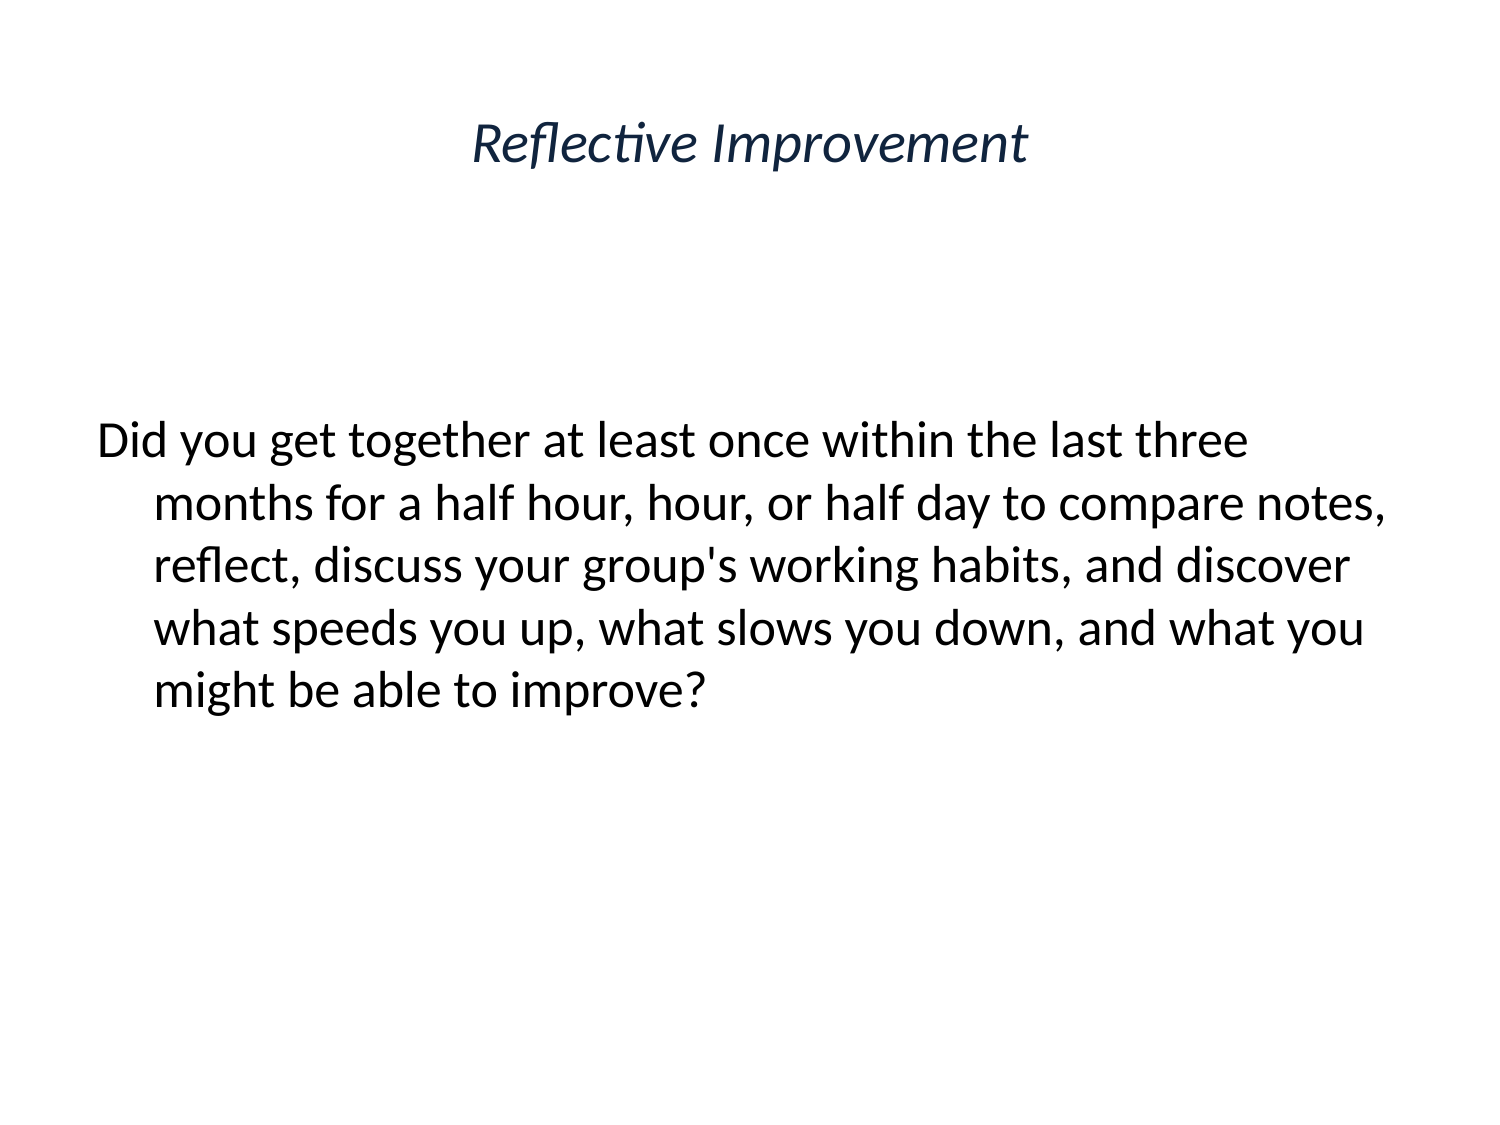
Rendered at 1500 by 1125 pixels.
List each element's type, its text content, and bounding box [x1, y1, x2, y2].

title Reflective Improvement [75, 45, 1425, 233]
list Did you get together at least once within the last three months for a half hour, hour, or half day to compare notes, reflect, discuss your group's working habits, and discover what speeds you up, what slows you down, and what you might be able to improve? [82, 398, 1432, 781]
